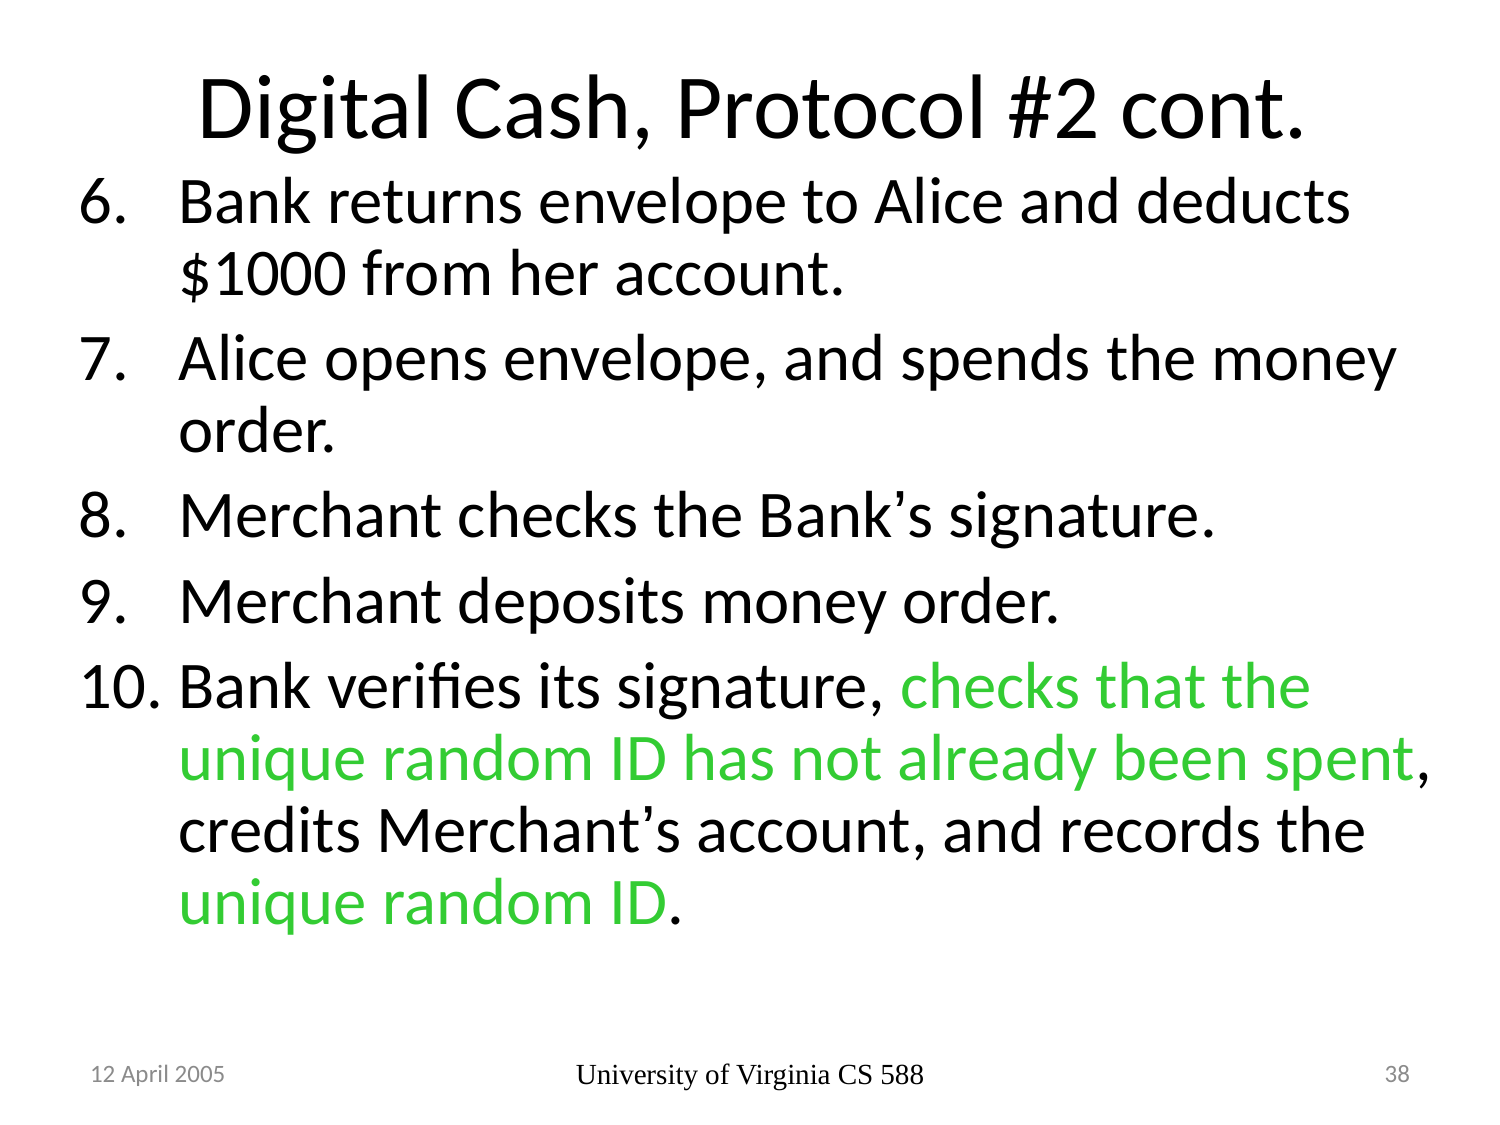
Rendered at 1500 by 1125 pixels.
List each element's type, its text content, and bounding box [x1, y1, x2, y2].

list Bank returns envelope to Alice and deducts $1000 from her account. Alice opens envelope, and spends the money order. Merchant checks the Bank’s signature. Merchant deposits money order. Bank verifies its signature, checks that the unique random ID has not already been spent, credits Merchant’s account, and records the unique random ID. [63, 158, 1452, 1008]
slide_number 38 [1074, 1042, 1425, 1103]
title Digital Cash, Protocol #2 cont. [116, 7, 1392, 158]
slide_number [75, 1042, 425, 1103]
footer University of Virginia CS 588 [512, 1042, 988, 1103]
